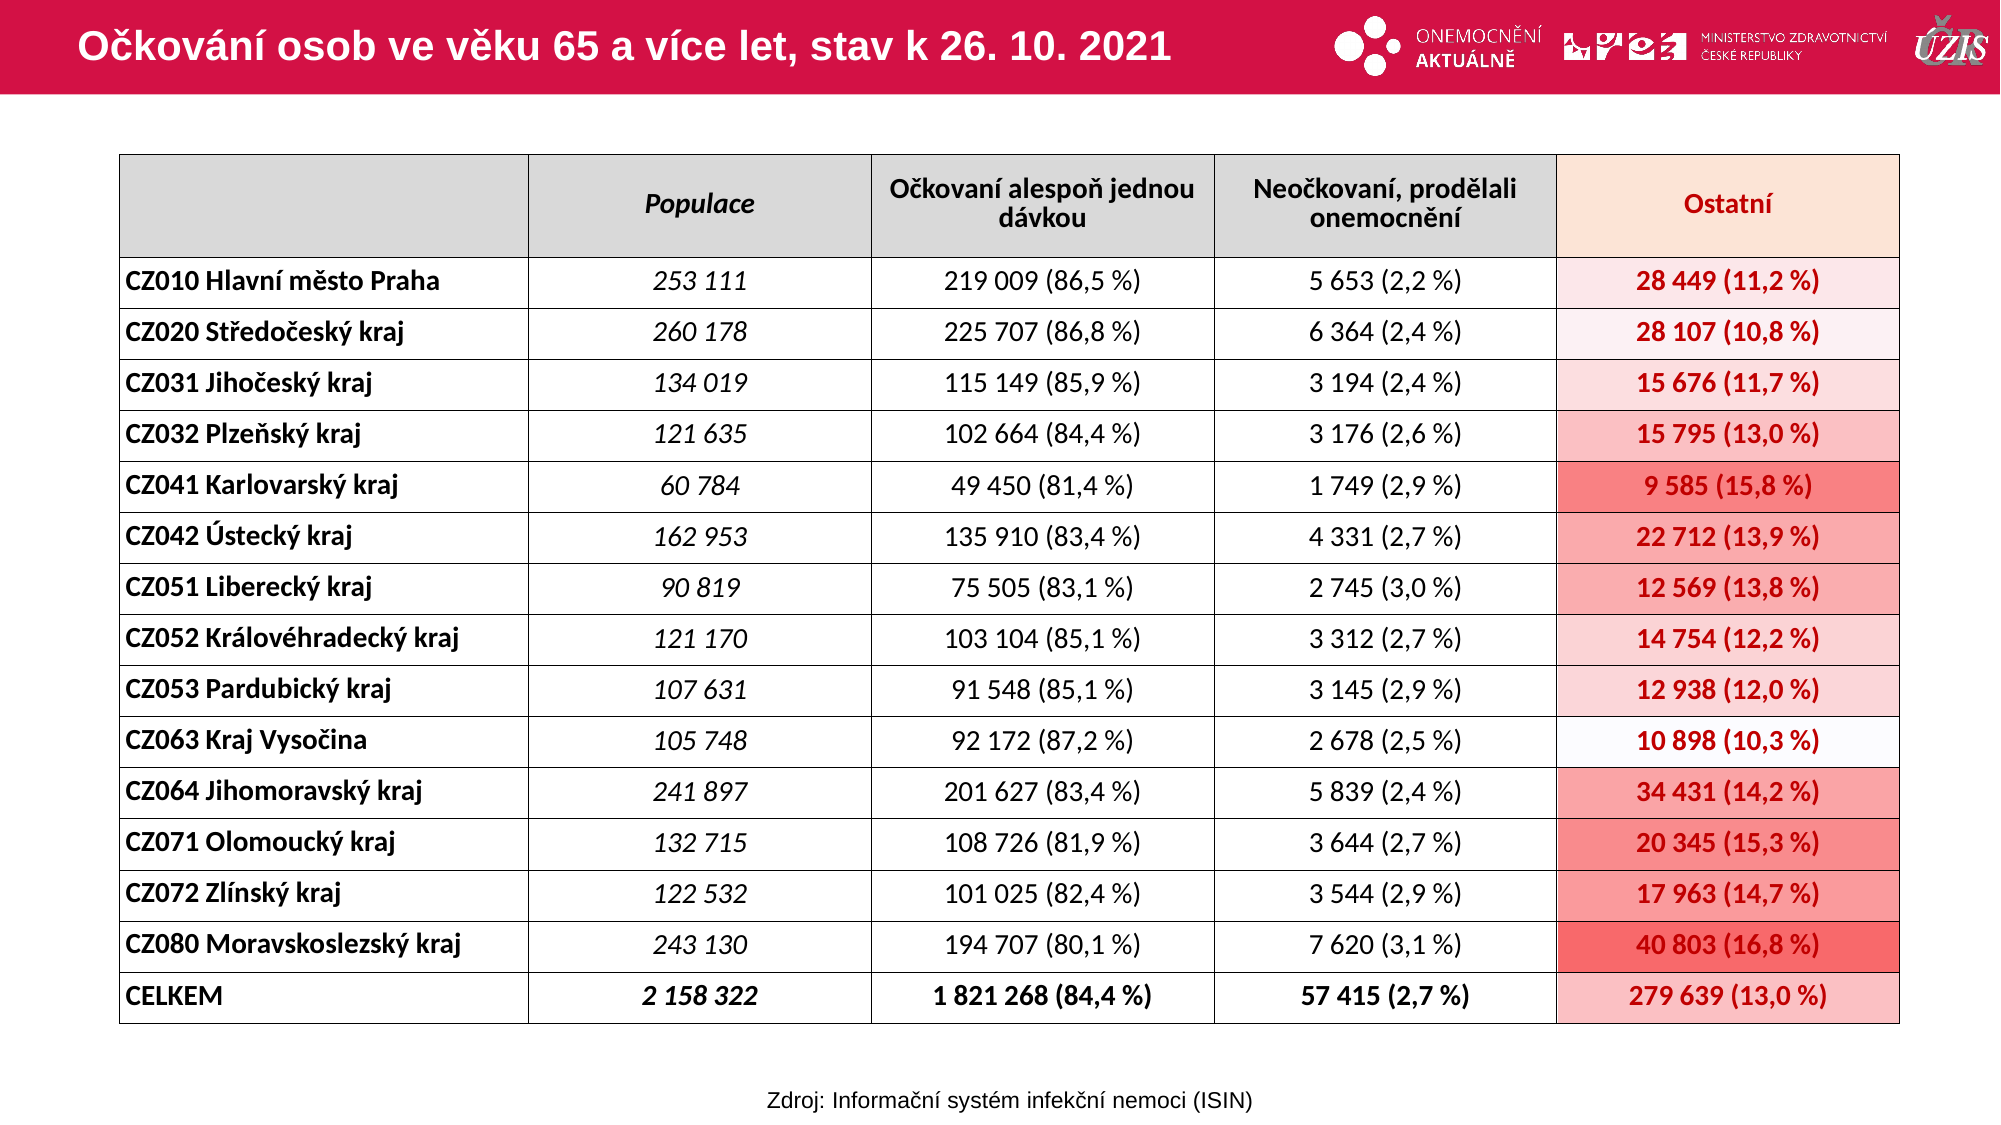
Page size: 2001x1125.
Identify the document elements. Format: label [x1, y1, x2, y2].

table_header [872, 155, 1214, 257]
table_cell [120, 717, 528, 767]
table_cell [120, 564, 528, 614]
picture [1334, 16, 1542, 76]
table_cell [529, 462, 871, 512]
table_cell [872, 462, 1214, 512]
table_cell [1215, 258, 1556, 308]
table_cell [1215, 564, 1556, 614]
table_cell [1557, 819, 1899, 870]
table_cell [1557, 922, 1899, 972]
table_cell [120, 513, 528, 563]
table_cell [1557, 360, 1899, 410]
table_cell [529, 615, 871, 665]
table_cell [1215, 768, 1556, 818]
table_cell [872, 564, 1214, 614]
table_cell [529, 360, 871, 410]
table_cell [1557, 309, 1899, 359]
table_cell [529, 258, 871, 308]
table_cell [1557, 564, 1899, 614]
table_cell [872, 615, 1214, 665]
table_cell [1215, 973, 1556, 1023]
table_cell [1215, 922, 1556, 972]
table_cell [872, 360, 1214, 410]
table_cell [872, 973, 1214, 1023]
table_cell [1215, 871, 1556, 921]
table_cell [1215, 360, 1556, 410]
table_cell [120, 819, 528, 870]
table_cell [1557, 411, 1899, 461]
table_cell [529, 564, 871, 614]
table_cell [872, 922, 1214, 972]
table_cell [529, 309, 871, 359]
table_cell [872, 717, 1214, 767]
table_cell [529, 411, 871, 461]
table_cell [529, 819, 871, 870]
table_cell [1557, 258, 1899, 308]
table_cell [529, 717, 871, 767]
table_cell [120, 360, 528, 410]
table_cell [120, 258, 528, 308]
table_cell [529, 513, 871, 563]
table_cell [1557, 462, 1899, 512]
table_cell [1215, 666, 1556, 716]
table_cell [1215, 819, 1556, 870]
table_cell [1215, 309, 1556, 359]
table_cell [120, 768, 528, 818]
table_cell [872, 666, 1214, 716]
table_cell [1557, 768, 1899, 818]
table_cell [120, 922, 528, 972]
table_cell [120, 411, 528, 461]
table_cell [529, 871, 871, 921]
table_cell [1557, 513, 1899, 563]
picture [1915, 15, 1989, 66]
table_cell [1215, 717, 1556, 767]
table_header [1215, 155, 1556, 257]
table_cell [872, 768, 1214, 818]
table_cell [872, 513, 1214, 563]
table_cell [872, 411, 1214, 461]
table_cell [120, 973, 528, 1023]
table_cell [1557, 666, 1899, 716]
picture [1563, 31, 1888, 60]
table_cell [529, 666, 871, 716]
table_cell [1557, 615, 1899, 665]
title [62, 0, 1305, 95]
table_cell [120, 615, 528, 665]
table_cell [120, 309, 528, 359]
table_cell [872, 258, 1214, 308]
table_cell [120, 666, 528, 716]
table_cell [872, 871, 1214, 921]
table_cell [1215, 513, 1556, 563]
table_header [529, 155, 871, 257]
table_header [1557, 155, 1899, 257]
table_cell [120, 871, 528, 921]
table_cell [872, 309, 1214, 359]
table_cell [1557, 871, 1899, 921]
table_cell [529, 973, 871, 1023]
table_cell [1215, 615, 1556, 665]
table_cell [1215, 411, 1556, 461]
text_box [752, 1078, 1269, 1121]
table_header [120, 155, 528, 257]
table_cell [529, 768, 871, 818]
table_cell [1557, 717, 1899, 767]
table_cell [529, 922, 871, 972]
table_cell [1557, 973, 1899, 1023]
table_cell [872, 819, 1214, 870]
table_cell [120, 462, 528, 512]
table_cell [1215, 462, 1556, 512]
